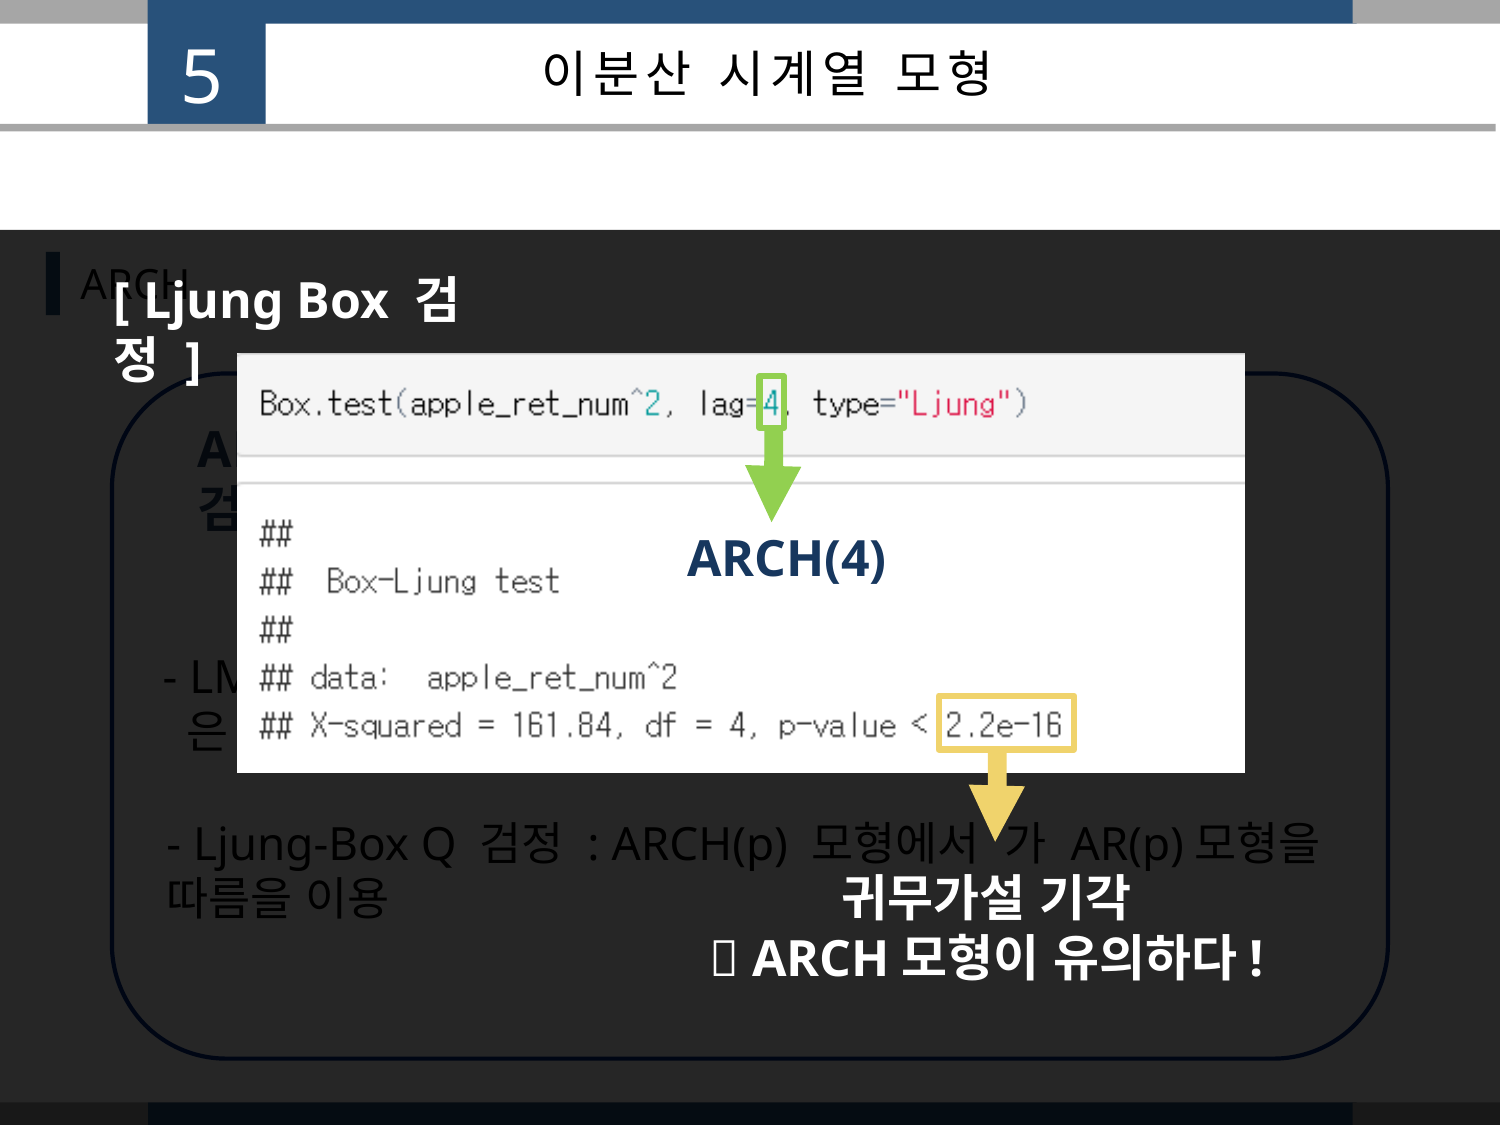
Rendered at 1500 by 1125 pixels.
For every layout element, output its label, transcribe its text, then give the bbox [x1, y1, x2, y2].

text_box 이분산 시계열 모형 [454, 34, 1081, 110]
text_box [ Ljung Box 검정 ] [98, 261, 561, 397]
picture [237, 352, 1245, 774]
text_box 귀무가설 기각  ARCH모형이 유의하다! [663, 858, 1311, 994]
text_box [145, 0, 268, 122]
text_box [0, 122, 1498, 133]
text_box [725, 473, 821, 477]
text_box [0, 229, 1500, 1125]
text_box 5 [136, 21, 267, 127]
